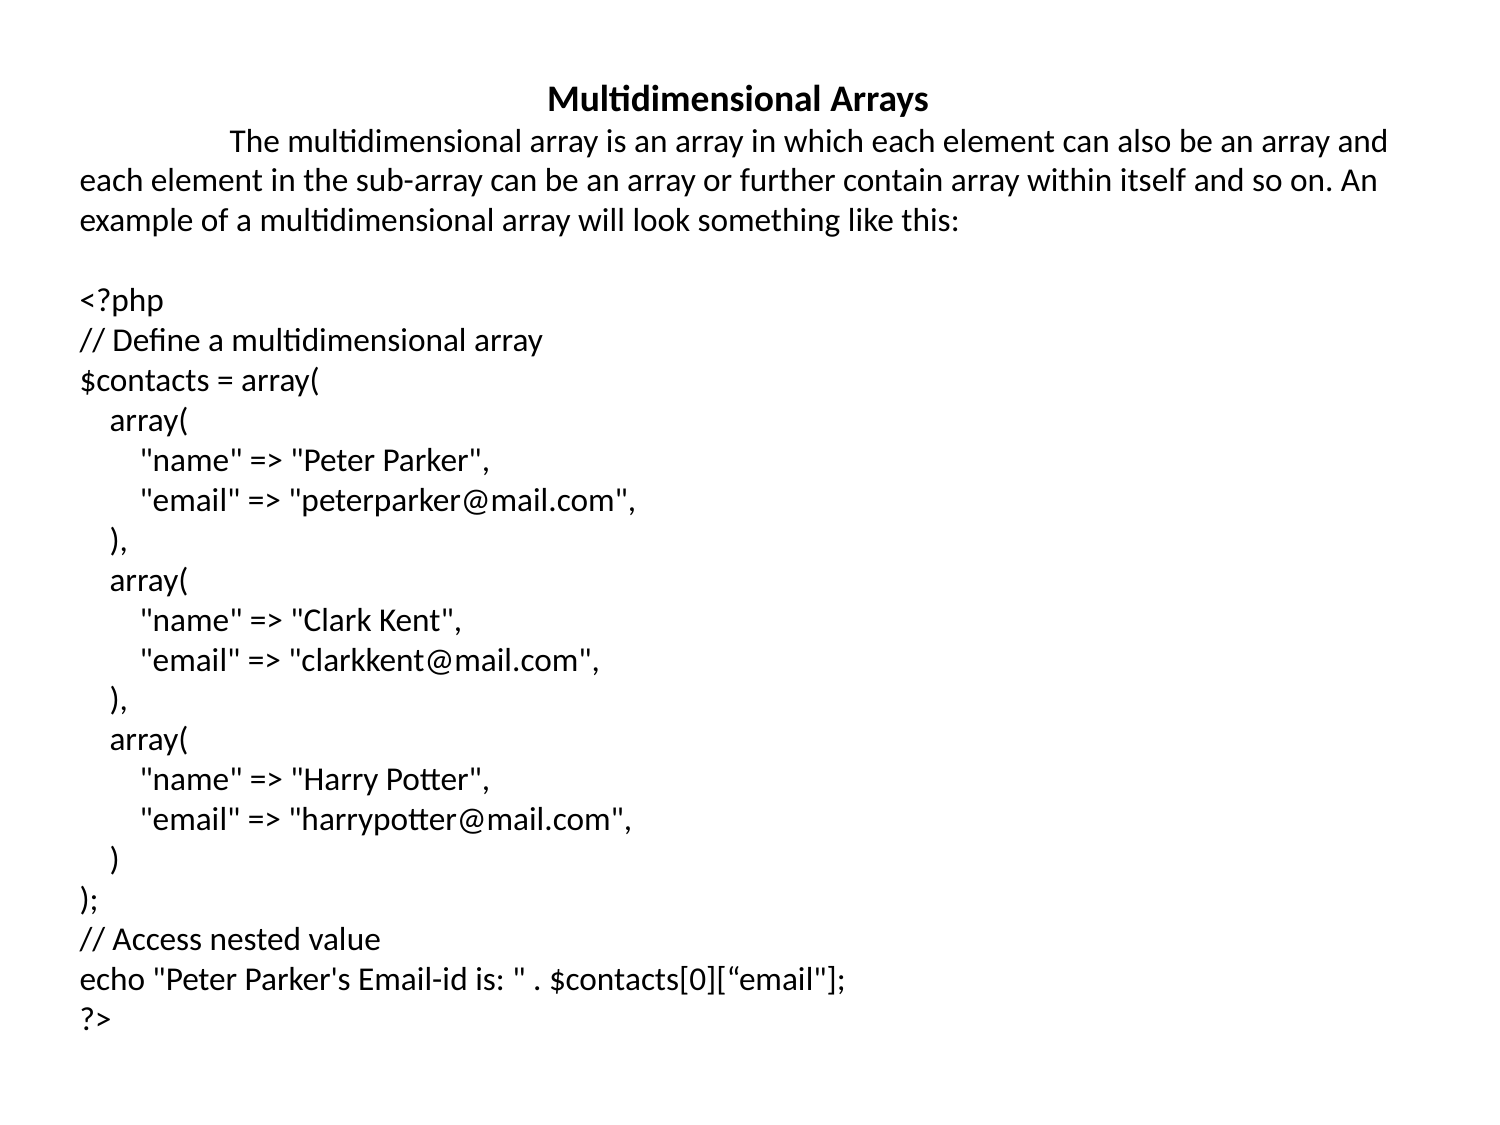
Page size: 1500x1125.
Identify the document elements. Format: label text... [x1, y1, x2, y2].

text_box Multidimensional Arrays The multidimensional array is an array in which each element can also be an array and each element in the sub-array can be an array or further contain array within itself and so on. An example of a multidimensional array will look something like this: <?php // Define a multidimensional array $contacts = array( array( "name" => "Peter Parker", "email" => "peterparker@mail.com", ), array( "name" => "Clark Kent", "email" => "clarkkent@mail.com", ), array( "name" => "Harry Potter", "email" => "harrypotter@mail.com", ) ); // Access nested value echo "Peter Parker's Email-id is: " . $contacts[0][“email"]; ?> [64, 66, 1412, 1045]
